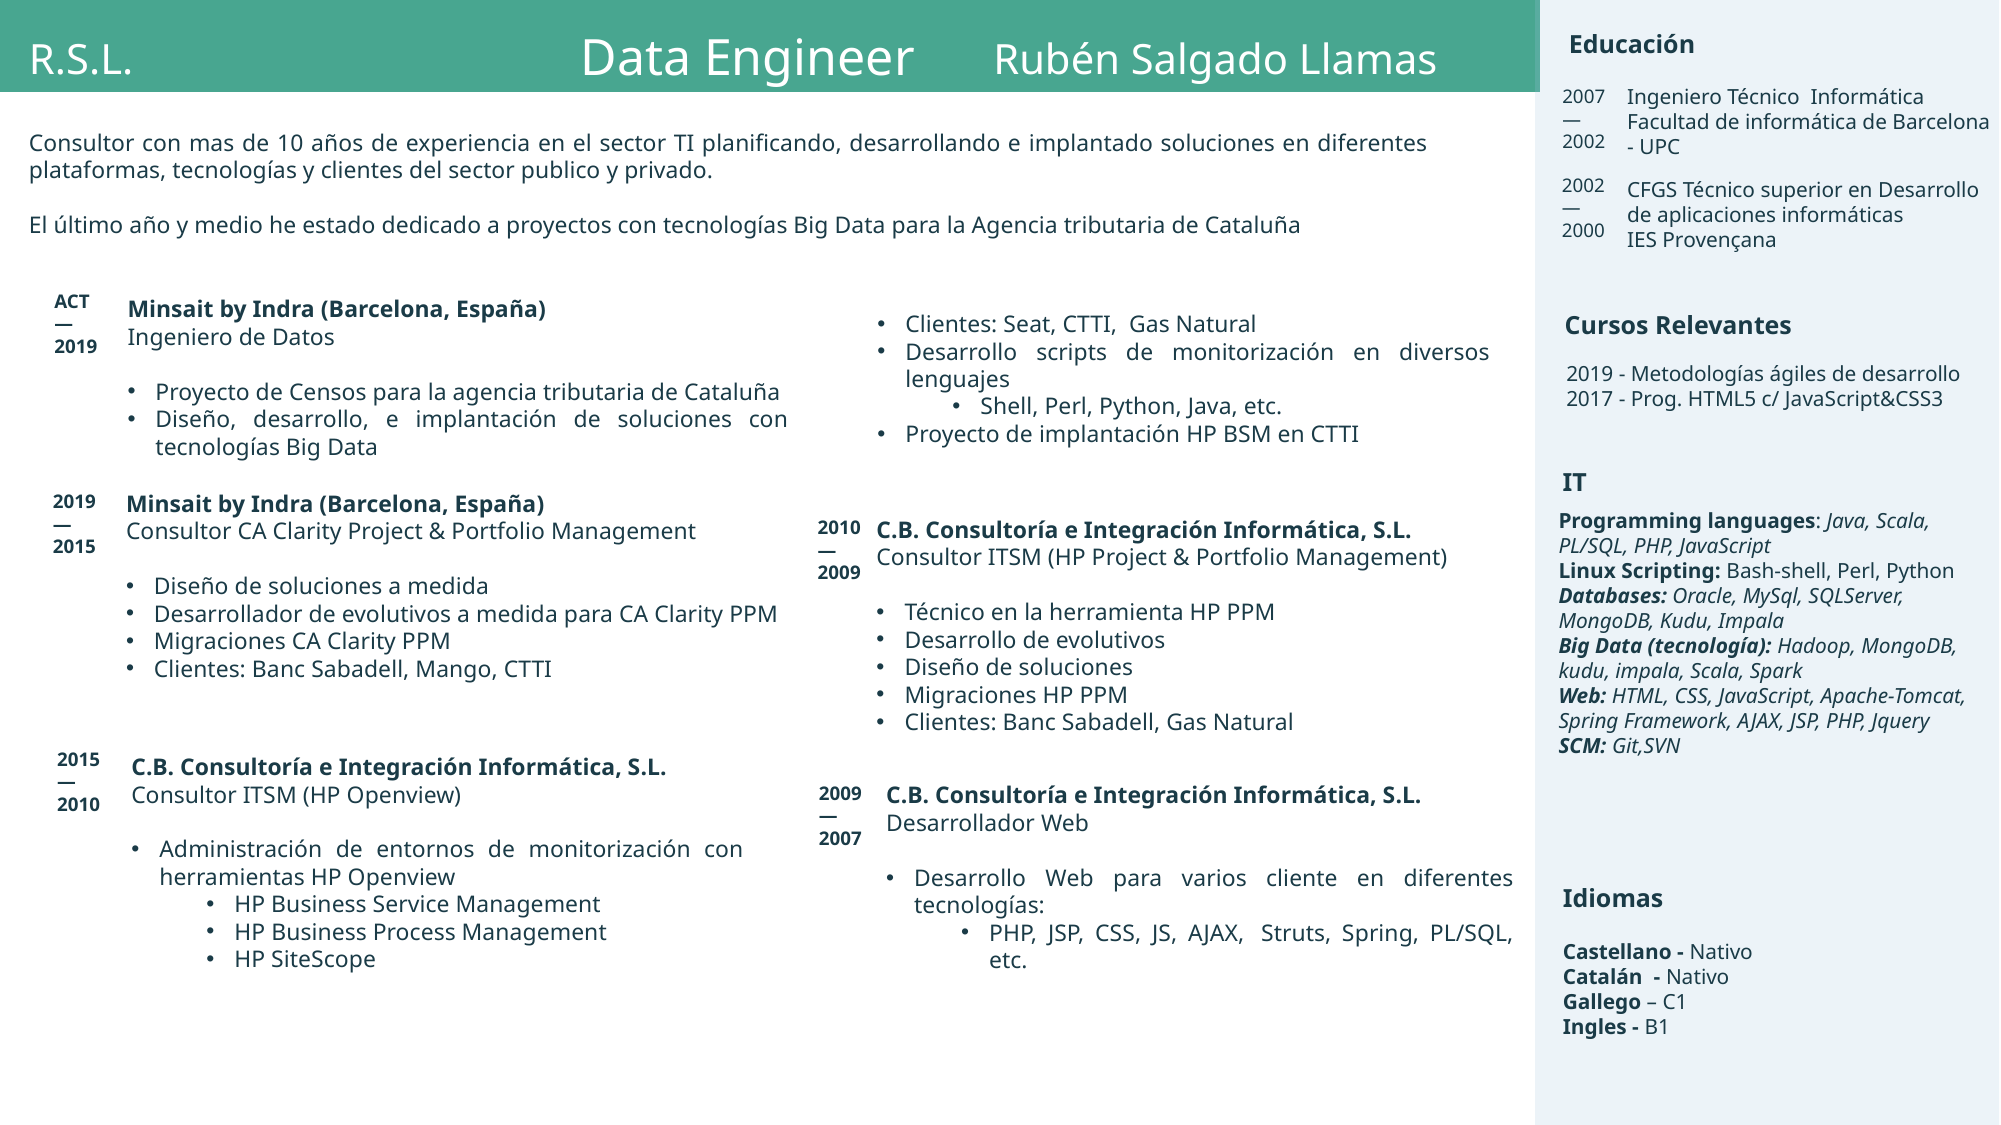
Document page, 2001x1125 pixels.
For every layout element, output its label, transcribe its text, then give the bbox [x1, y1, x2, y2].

text_box ACT — 2019 [39, 281, 130, 387]
text_box Idiomas [1548, 874, 1812, 920]
text_box [0, 0, 1534, 93]
text_box [1534, 0, 2000, 1125]
text_box IT [1548, 459, 1871, 500]
text_box CFGS Técnico superior en Desarrollo de aplicaciones informáticas IES Provençana [1612, 169, 1998, 259]
text_box 2015 — 2010 [41, 740, 133, 846]
text_box Cursos Relevantes [1549, 302, 1873, 347]
text_box 2010 — 2009 [802, 508, 941, 592]
text_box 2019 - Metodologías ágiles de desarrollo 2017 - Prog. HTML5 c/ JavaScript&CSS3 [1551, 353, 1987, 419]
text_box Consultor con mas de 10 años de experiencia en el sector TI planificando, desarrollando e implantado soluciones en diferentes plataformas, tecnologías y clientes del sector publico y privado. El último año y medio he estado dedicado a proyectos con tecnologías Big Data para la Agencia tributaria de Cataluña [14, 120, 1445, 246]
text_box Clientes: Seat, CTTI, Gas Natural Desarrollo scripts de monitorización en diversos lenguajes Shell, Perl, Python, Java, etc. Proyecto de implantación HP BSM en CTTI [862, 302, 1506, 455]
text_box C.B. Consultoría e Integración Informática, S.L. Desarrollador Web Desarrollo Web para varios cliente en diferentes tecnologías: PHP, JSP, CSS, JS, AJAX, Struts, Spring, PL/SQL, etc. [871, 773, 1529, 981]
text_box Data Engineer [566, 18, 1008, 93]
text_box 2007 — 2002 [1547, 77, 1612, 160]
text_box C.B. Consultoría e Integración Informática, S.L. Consultor ITSM (HP Openview) Administración de entornos de monitorización con herramientas HP Openview HP Business Service Management HP Business Process Management HP SiteScope [116, 745, 760, 980]
text_box 2002 — 2000 [1546, 166, 1638, 249]
text_box Educación [1554, 20, 1877, 66]
text_box Programming languages: Java, Scala, PL/SQL, PHP, JavaScript Linux Scripting: Bash-shell, Perl, Python Databases: Oracle, MySql, SQLServer, MongoDB, Kudu, Impala Big Data (tecnología): Hadoop, MongoDB, kudu, impala, Scala, Spark Web: HTML, CSS, JavaScript, Apache-Tomcat, Spring Framework, AJAX, JSP, PHP, Jquery SCM: Git,SVN [1543, 500, 1994, 765]
text_box C.B. Consultoría e Integración Informática, S.L. Consultor ITSM (HP Project & Portfolio Management) Técnico en la herramienta HP PPM Desarrollo de evolutivos Diseño de soluciones Migraciones HP PPM Clientes: Banc Sabadell, Gas Natural [861, 508, 1520, 743]
text_box R.S.L. [14, 25, 463, 90]
text_box Ingeniero Técnico Informática Facultad de informática de Barcelona - UPC [1612, 76, 2000, 167]
text_box Minsait by Indra (Barcelona, España) Ingeniero de Datos Proyecto de Censos para la agencia tributaria de Cataluña Diseño, desarrollo, e implantación de soluciones con tecnologías Big Data [112, 287, 804, 468]
text_box Castellano - Nativo Catalán - Nativo Gallego – C1 Ingles - B1 [1548, 931, 1994, 1046]
text_box Rubén Salgado Llamas [896, 25, 1536, 90]
text_box Minsait by Indra (Barcelona, España) Consultor CA Clarity Project & Portfolio Management Diseño de soluciones a medida Desarrollador de evolutivos a medida para CA Clarity PPM Migraciones CA Clarity PPM Clientes: Banc Sabadell, Mango, CTTI [111, 481, 803, 690]
text_box 2009 — 2007 [804, 773, 942, 857]
text_box 2019 — 2015 [37, 482, 129, 588]
